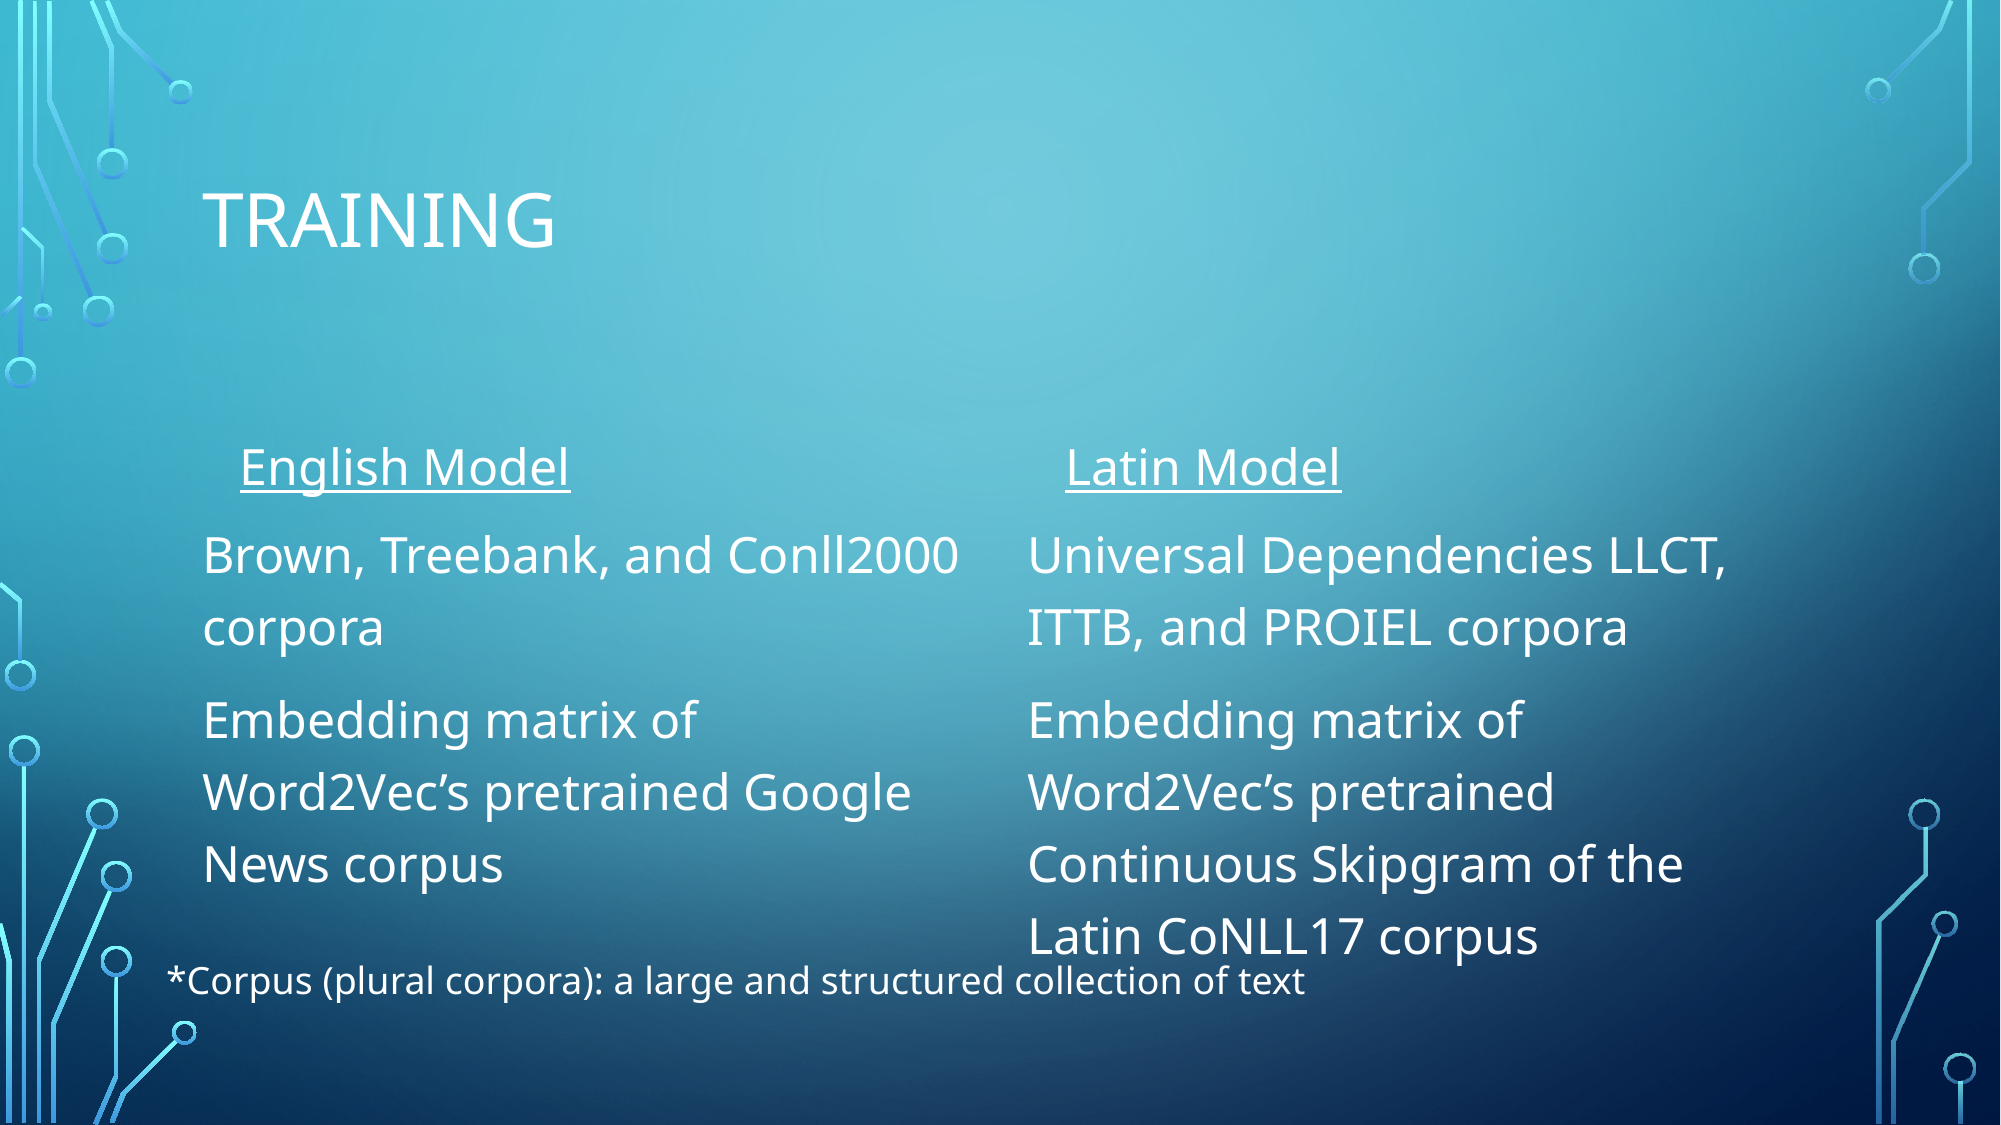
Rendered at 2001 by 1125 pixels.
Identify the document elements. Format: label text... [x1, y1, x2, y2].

list English Model [224, 369, 988, 504]
list Universal Dependencies LLCT, ITTB, and PROIEL corpora Embedding matrix of Word2Vec’s pretrained Continuous Skipgram of the Latin CoNLL17 corpus [1012, 504, 1813, 950]
list Brown, Treebank, and Conll2000 corpora Embedding matrix of Word2Vec’s pretrained Google News corpus [187, 504, 988, 949]
text_box *Corpus (plural corpora): a large and structured collection of text [151, 949, 1322, 1010]
list Latin Model [1050, 369, 1813, 504]
title training [187, 101, 1813, 344]
